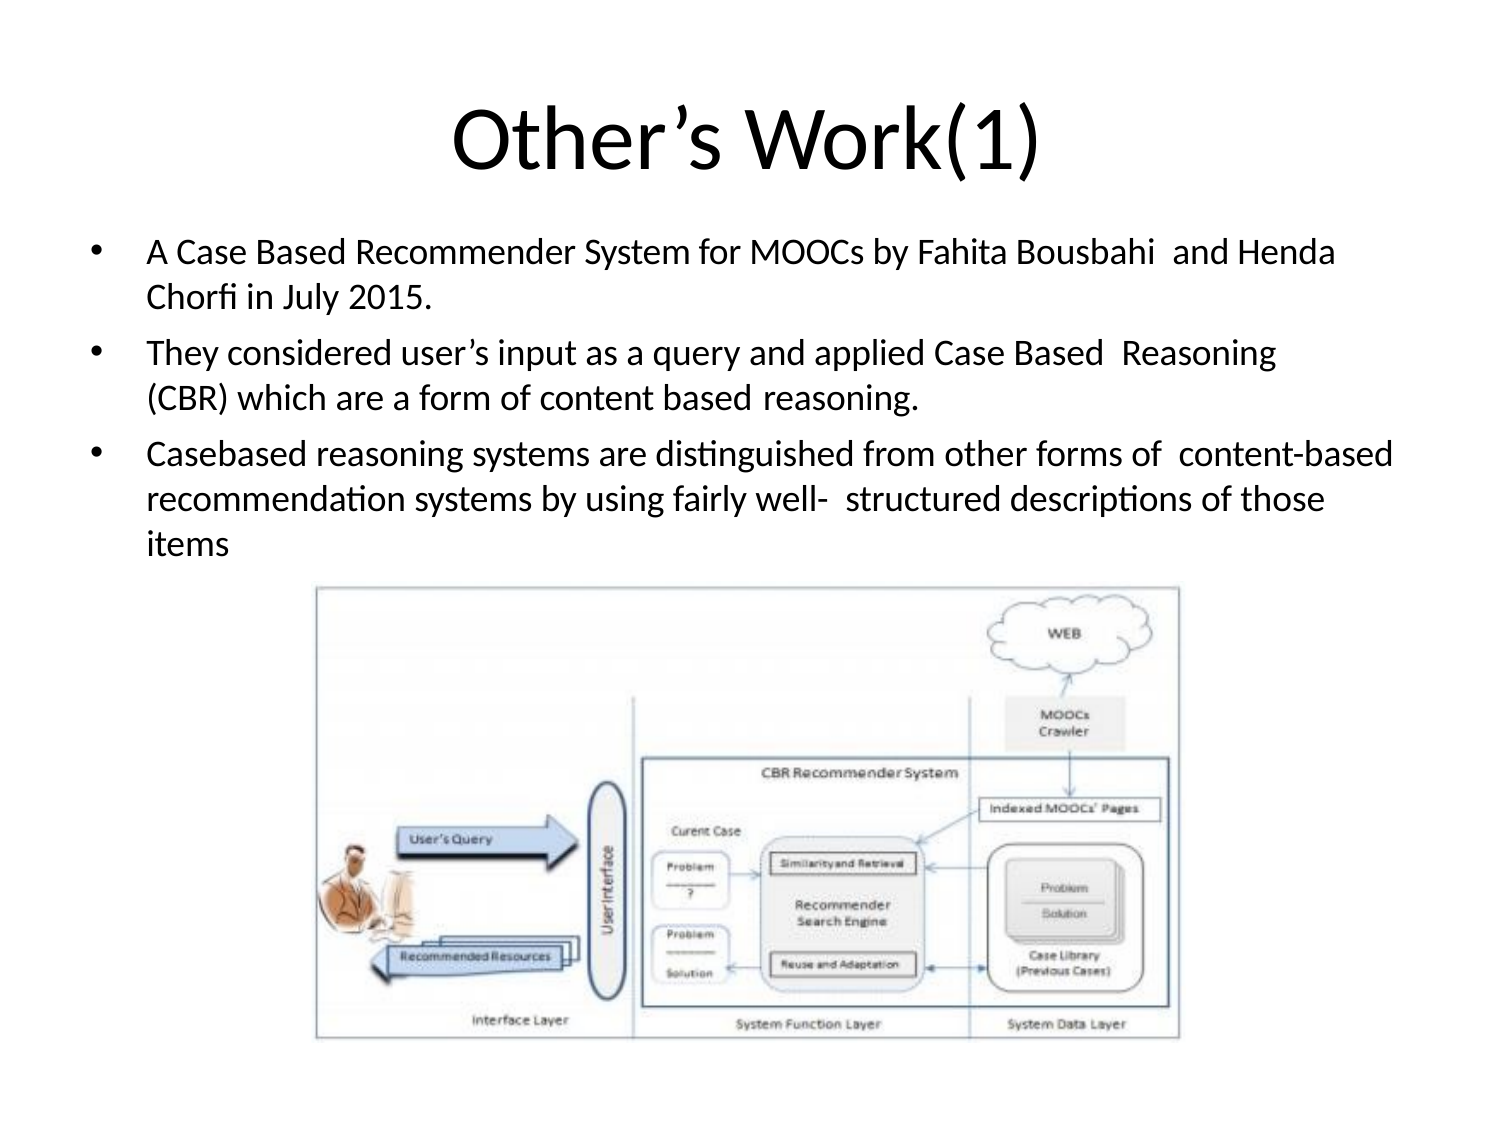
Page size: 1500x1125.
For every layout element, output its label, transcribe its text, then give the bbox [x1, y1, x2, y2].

text_box [311, 581, 1187, 1043]
title Other’s Work(1) [449, 75, 1051, 224]
text_box A Case Based Recommender System for MOOCs by Fahita Bousbahi and Henda Chorfi in July 2015. They considered user’s input as a query and applied Case Based Reasoning (CBR) which are a form of content based reasoning. Casebased reasoning systems are distinguished from other forms of content-based recommendation systems by using fairly well- structured descriptions of those items [87, 224, 1410, 564]
